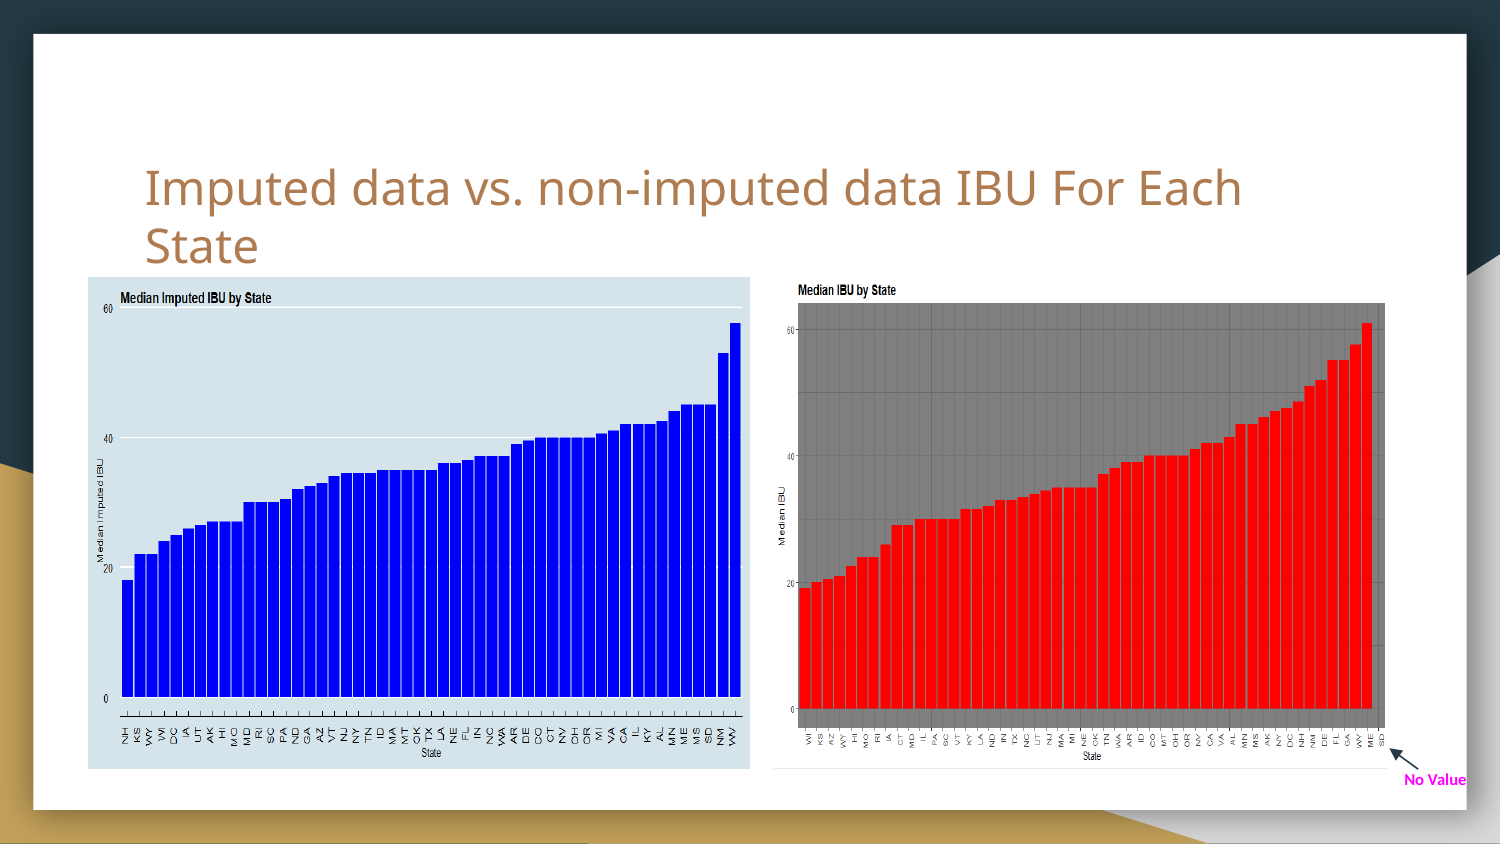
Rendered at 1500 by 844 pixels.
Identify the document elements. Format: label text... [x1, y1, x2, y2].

text_box No Value [1389, 759, 1500, 800]
title Imputed data vs. non-imputed data IBU For Each State [129, 142, 1361, 300]
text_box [1389, 748, 1419, 770]
picture [88, 277, 751, 769]
picture [774, 277, 1387, 769]
